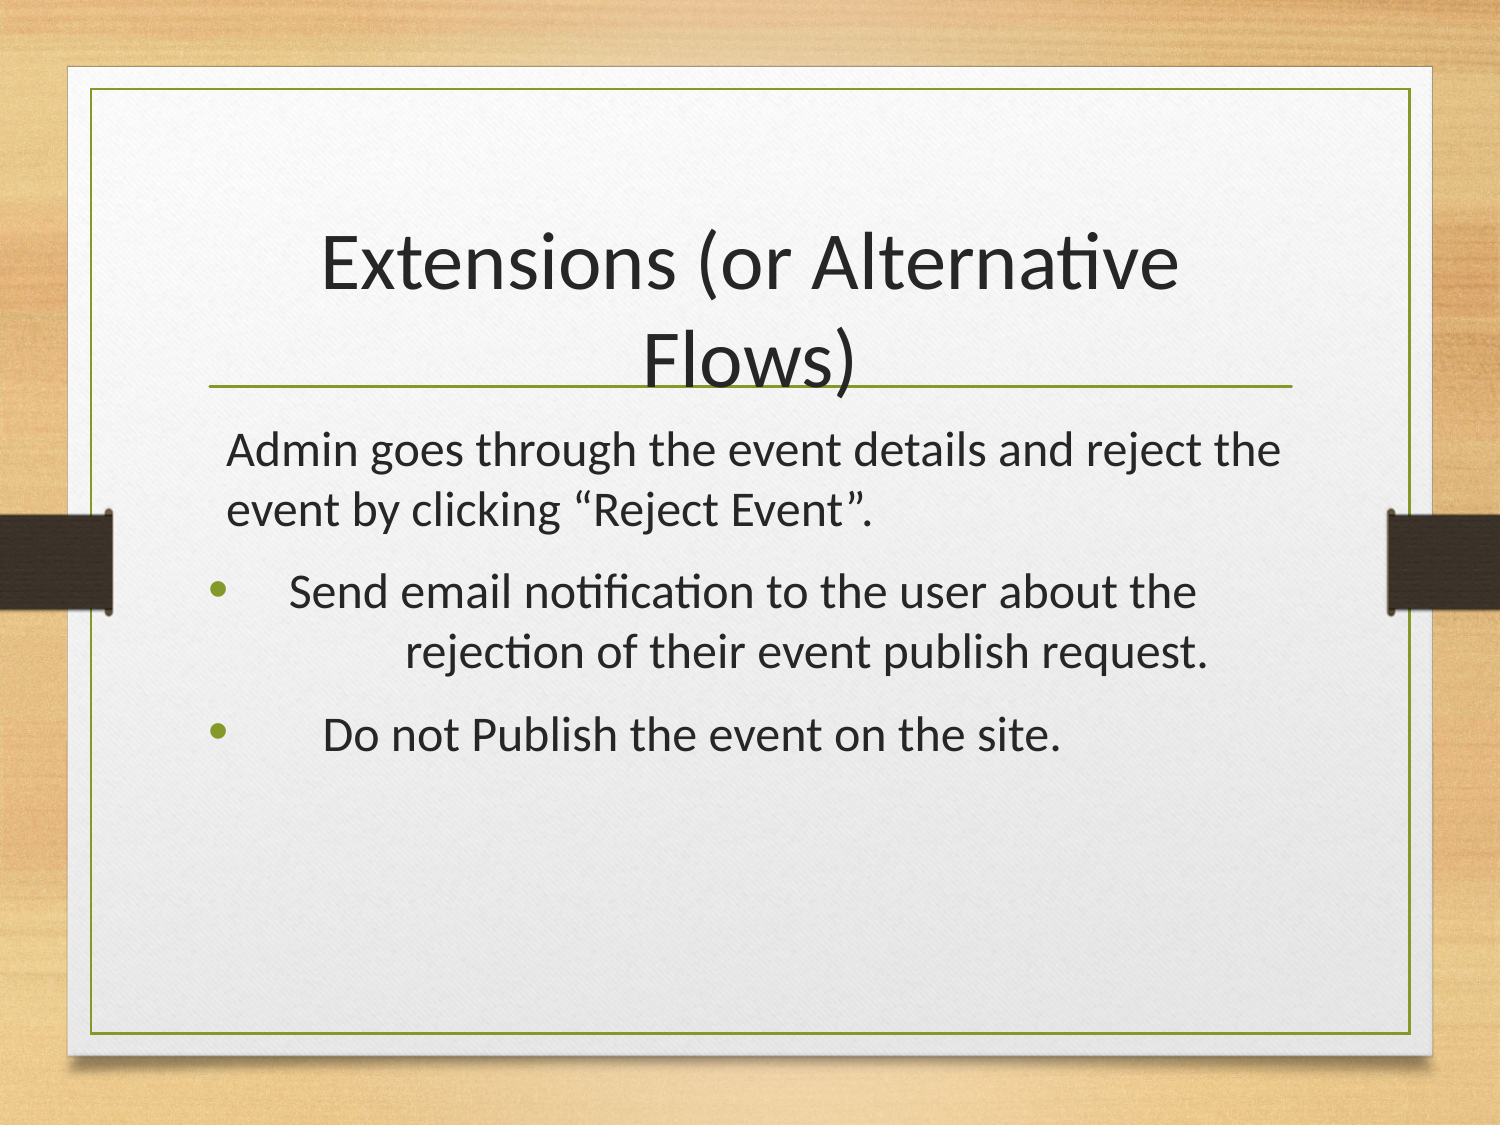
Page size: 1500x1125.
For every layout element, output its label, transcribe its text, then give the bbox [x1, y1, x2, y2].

title Extensions (or Alternative Flows) [193, 198, 1309, 408]
picture [0, 0, 1500, 1125]
list Admin goes through the event details and reject the event by clicking “Reject Event”. Send email notification to the user about the rejection of their event publish request. Do not Publish the event on the site. [193, 408, 1309, 974]
